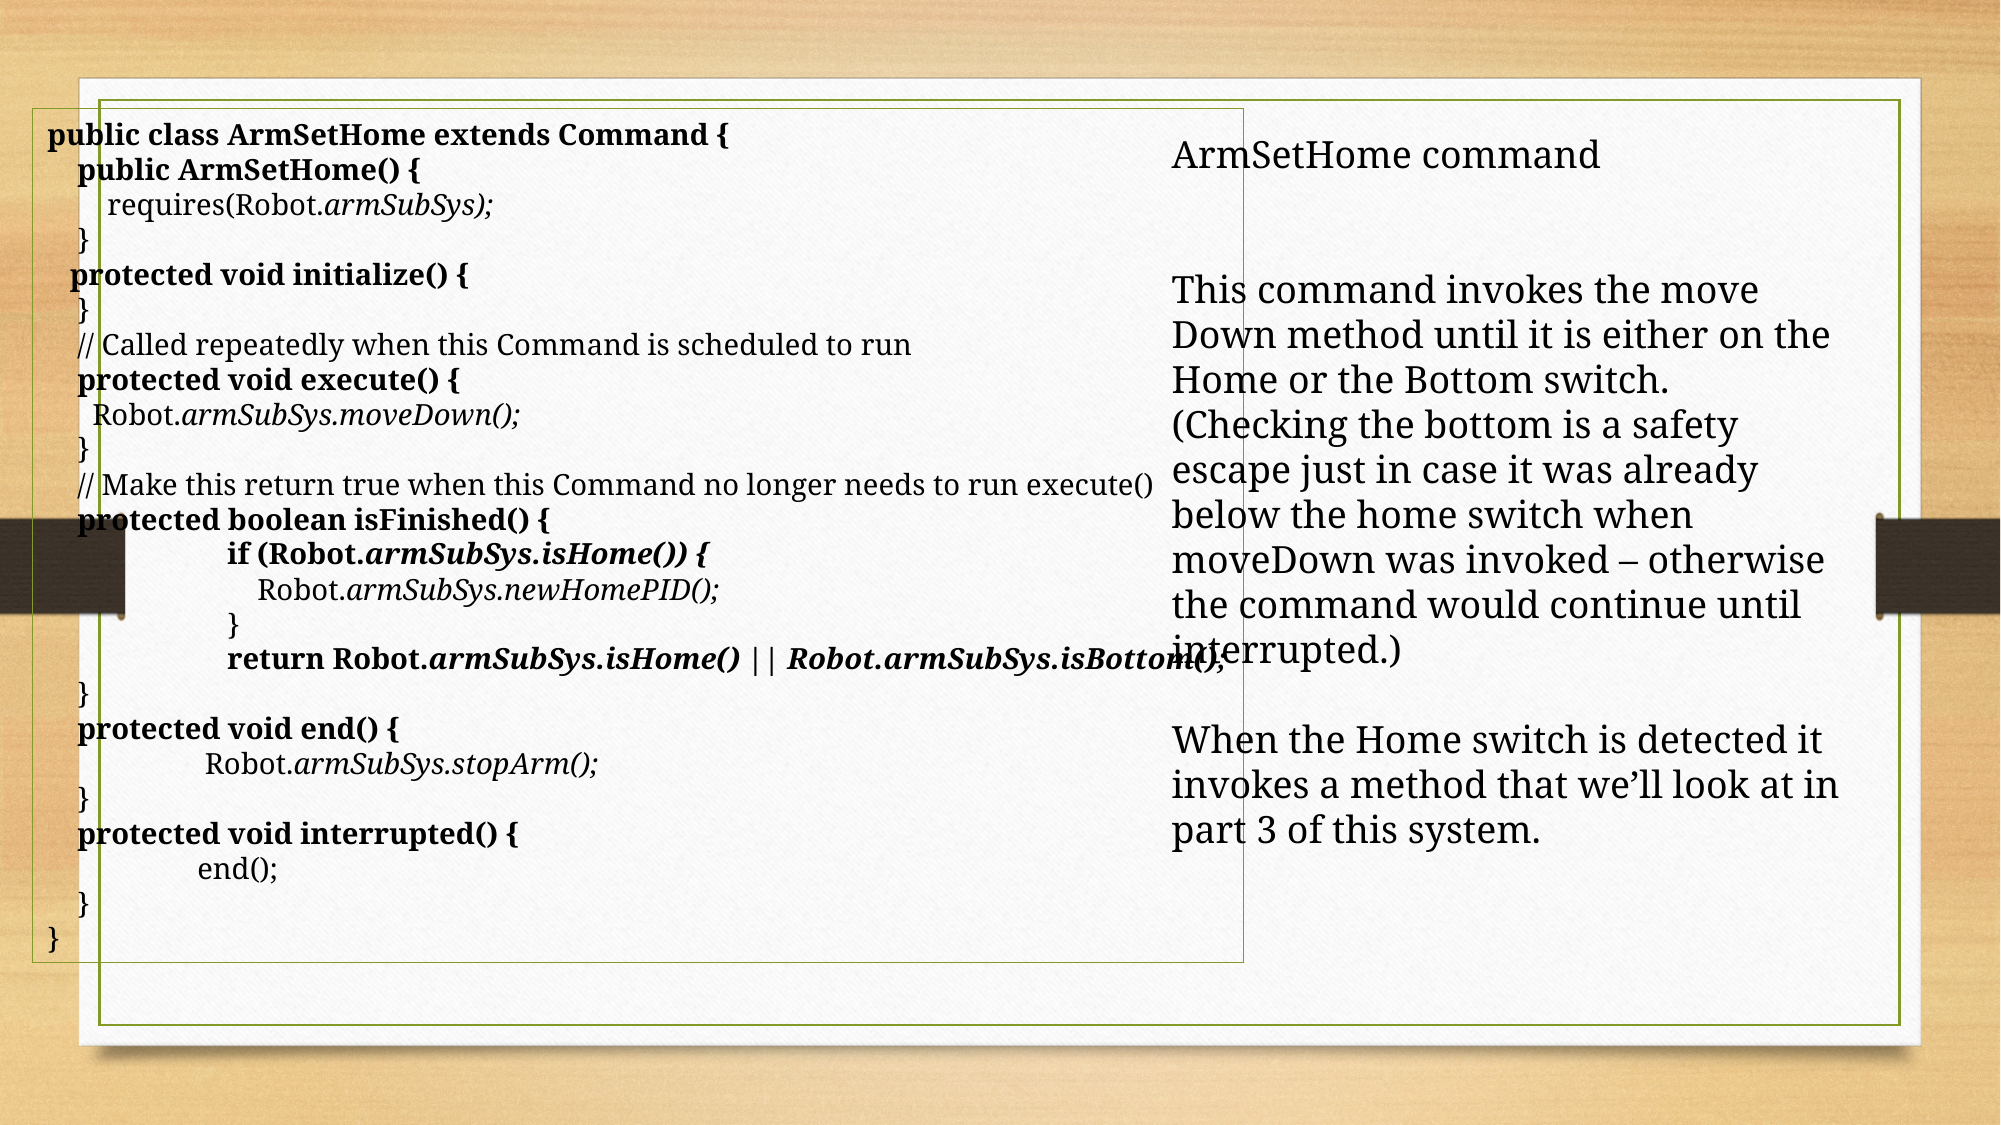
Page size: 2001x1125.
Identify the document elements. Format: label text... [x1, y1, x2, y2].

text_box public class ArmSetHome extends Command { public ArmSetHome() { requires(Robot.armSubSys); } protected void initialize() { } // Called repeatedly when this Command is scheduled to run protected void execute() { Robot.armSubSys.moveDown(); } // Make this return true when this Command no longer needs to run execute() protected boolean isFinished() { if (Robot.armSubSys.isHome()) { Robot.armSubSys.newHomePID(); } return Robot.armSubSys.isHome() || Robot.armSubSys.isBottom(); } protected void end() { Robot.armSubSys.stopArm(); } protected void interrupted() { end(); } } [32, 108, 1244, 963]
picture [0, 0, 2001, 1125]
text_box ArmSetHome command This command invokes the move Down method until it is either on the Home or the Bottom switch. (Checking the bottom is a safety escape just in case it was already below the home switch when moveDown was invoked – otherwise the command would continue until interrupted.) When the Home switch is detected it invokes a method that we’ll look at in part 3 of this system. [1156, 123, 1874, 859]
